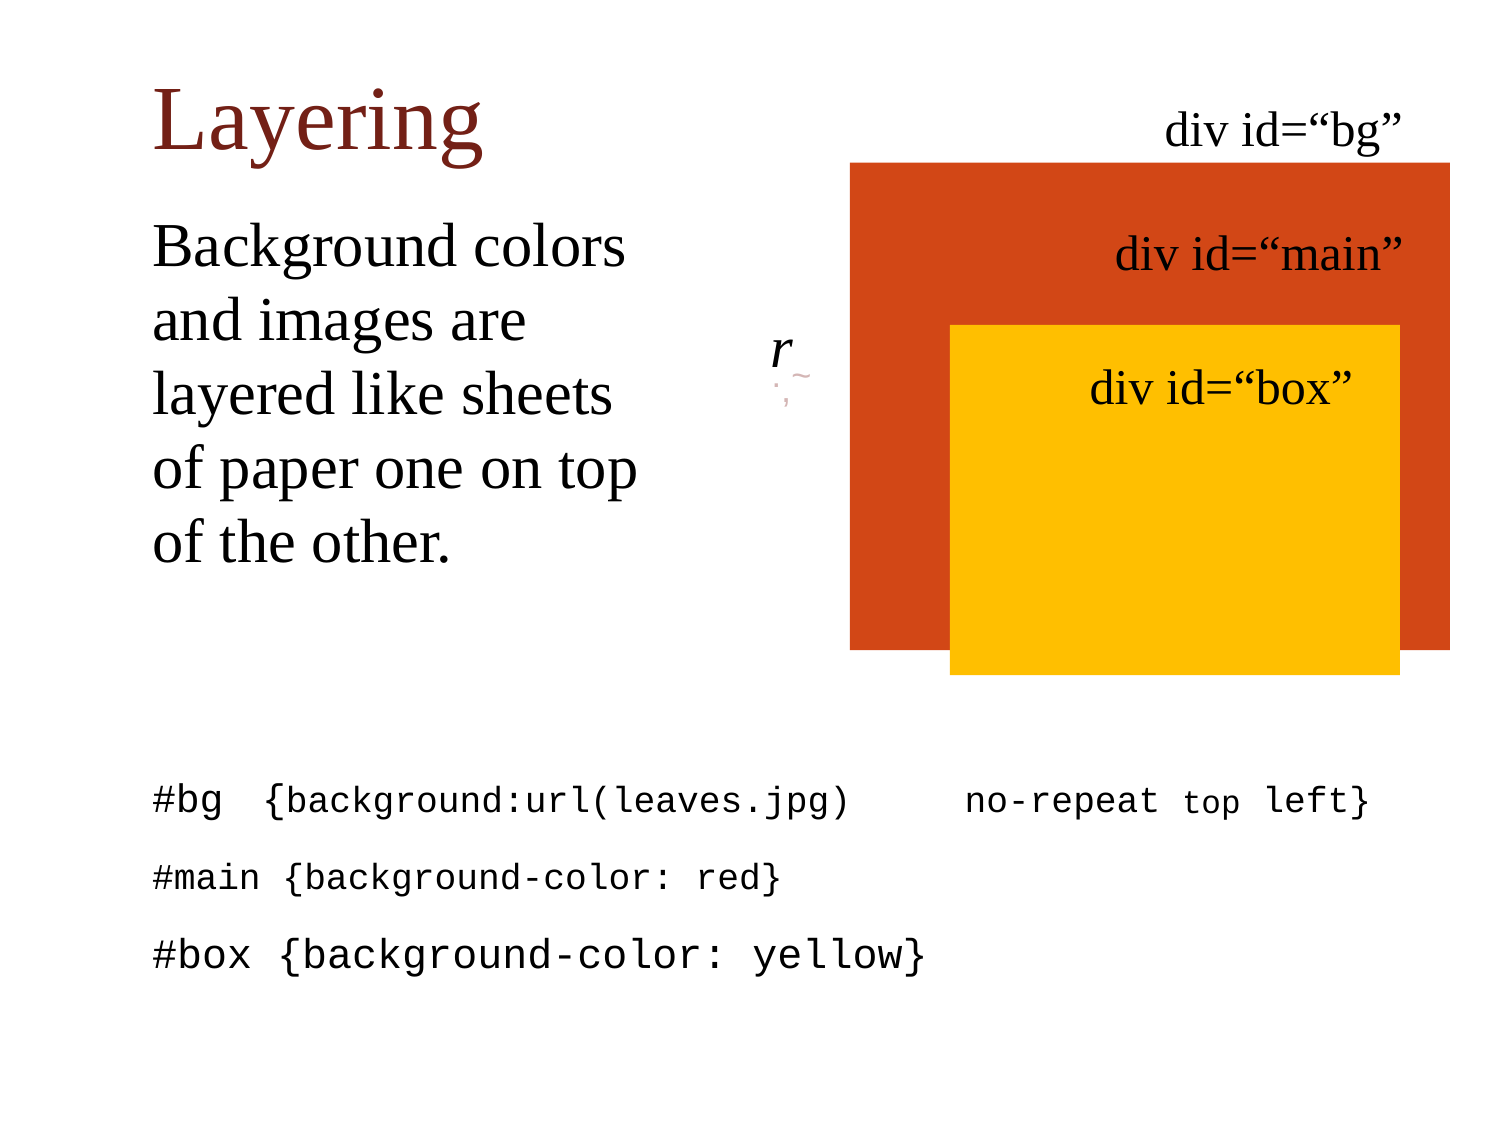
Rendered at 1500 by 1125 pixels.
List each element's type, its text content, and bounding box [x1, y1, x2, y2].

text_box div id=“bg” [1162, 102, 1413, 157]
text_box Layering Background colors and images are layered like sheets of paper one on top of the other. [150, 72, 650, 585]
text_box div id=“box” [949, 324, 1400, 650]
text_box div [1112, 227, 1189, 282]
text_box id=“main” [1189, 227, 1413, 282]
text_box r [768, 317, 801, 381]
text_box [849, 324, 949, 650]
text_box #main {background-color: red} #box {background-color: yellow} [149, 859, 936, 982]
text_box {background:url(leaves.jpg) [260, 779, 949, 830]
text_box no-repeat top left} [962, 782, 1441, 829]
text_box [849, 162, 950, 324]
text_box [949, 650, 1400, 676]
text_box #bg [149, 779, 244, 830]
text_box [950, 162, 1450, 651]
text_box .,~ [769, 349, 827, 414]
